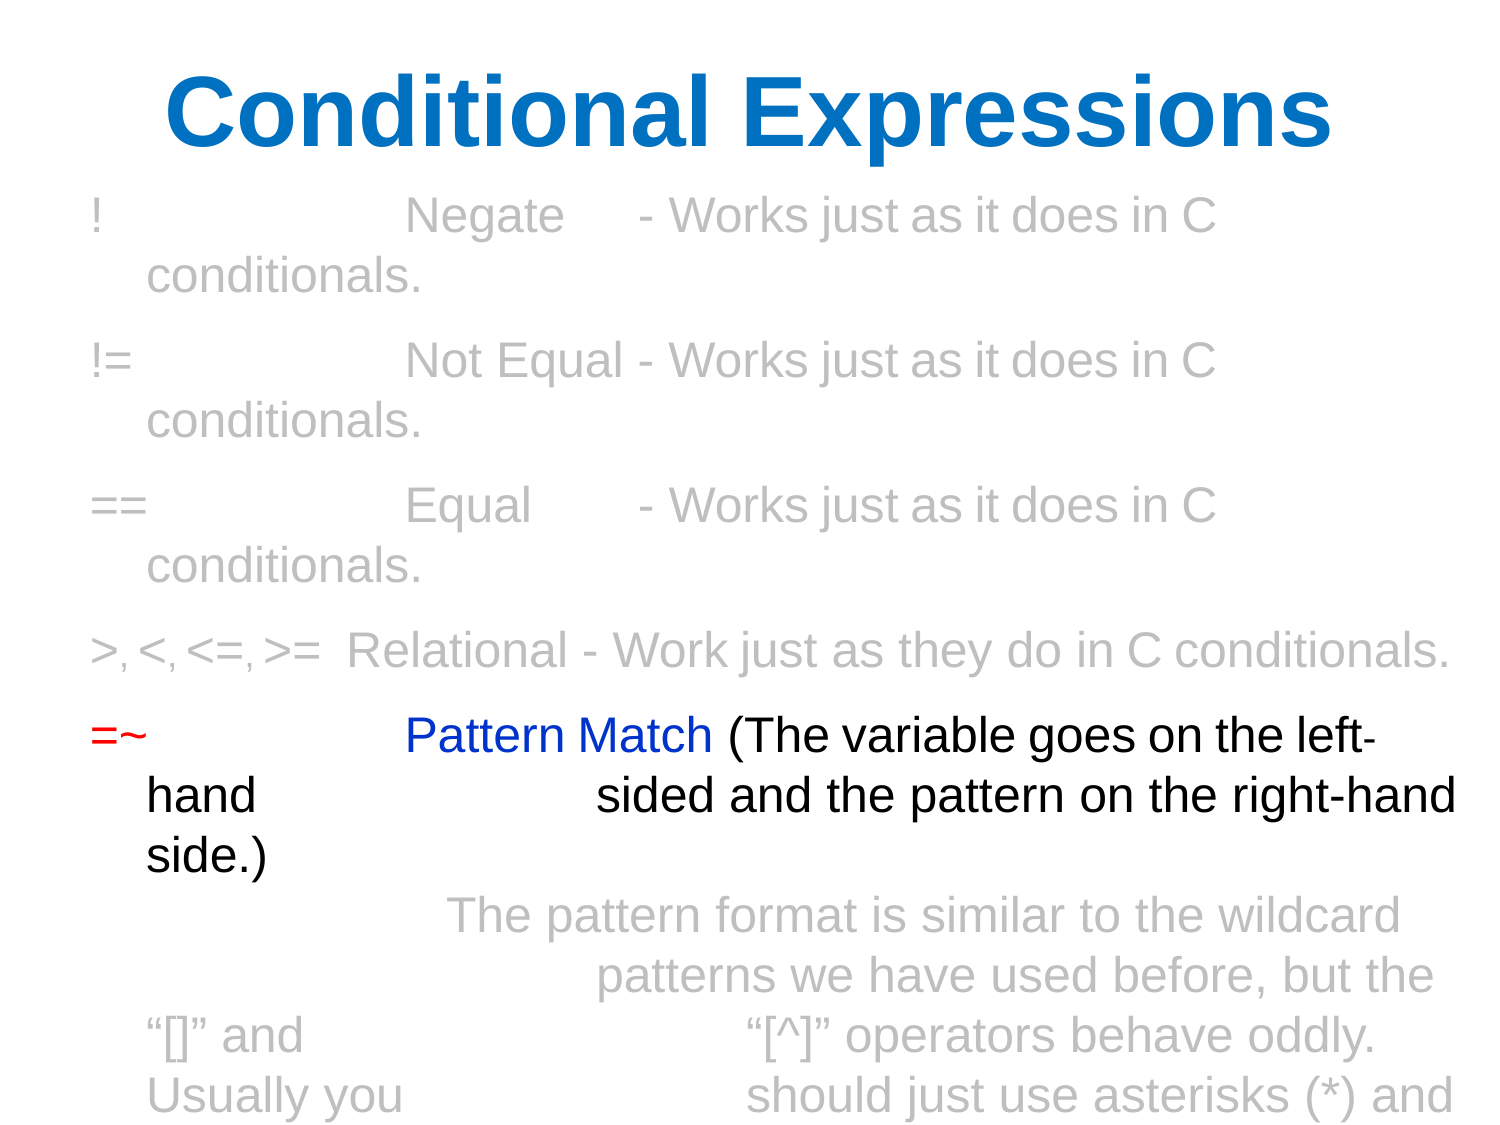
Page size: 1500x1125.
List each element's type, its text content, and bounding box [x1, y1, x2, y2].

list ! Negate - Works just as it does in C conditionals. != Not Equal - Works just as it does in C conditionals. == Equal - Works just as it does in C conditionals. >, <, <=, >= Relational - Work just as they do in C conditionals. =~ Pattern Match (The variable goes on the left-hand sided and the pattern on the right-hand side.) The pattern format is similar to the wildcard patterns we have used before, but the “[]” and “[^]” operators behave oddly. Usually you should just use asterisks (*) and question marks (?) in the pattern. !~ Pattern Not Match (If the left-hand side does not match the pattern, the condition is true.) [74, 174, 1476, 1125]
text_box Conditional Expressions [74, 12, 1425, 200]
